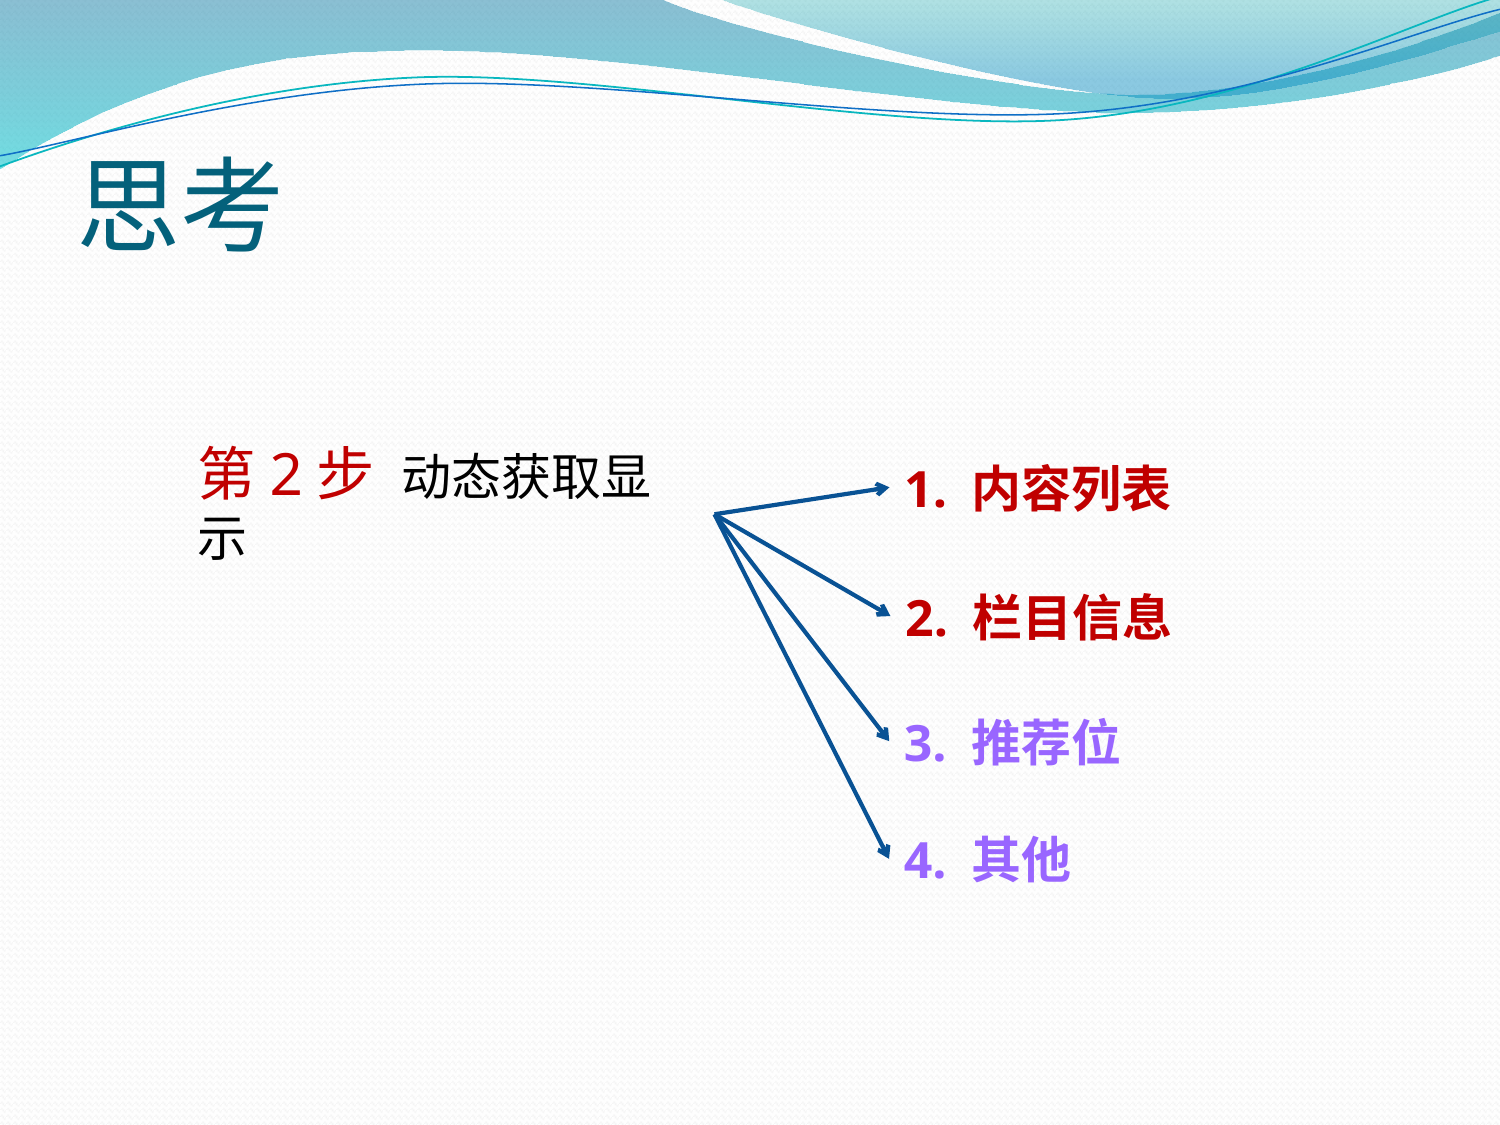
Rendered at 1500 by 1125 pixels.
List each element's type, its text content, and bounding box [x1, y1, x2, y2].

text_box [714, 449, 1185, 484]
title 思考 [76, 78, 1427, 266]
text_box 第2步 动态获取显示 [182, 429, 715, 600]
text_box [1135, 484, 1186, 655]
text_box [1084, 484, 1135, 780]
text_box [714, 484, 1084, 898]
